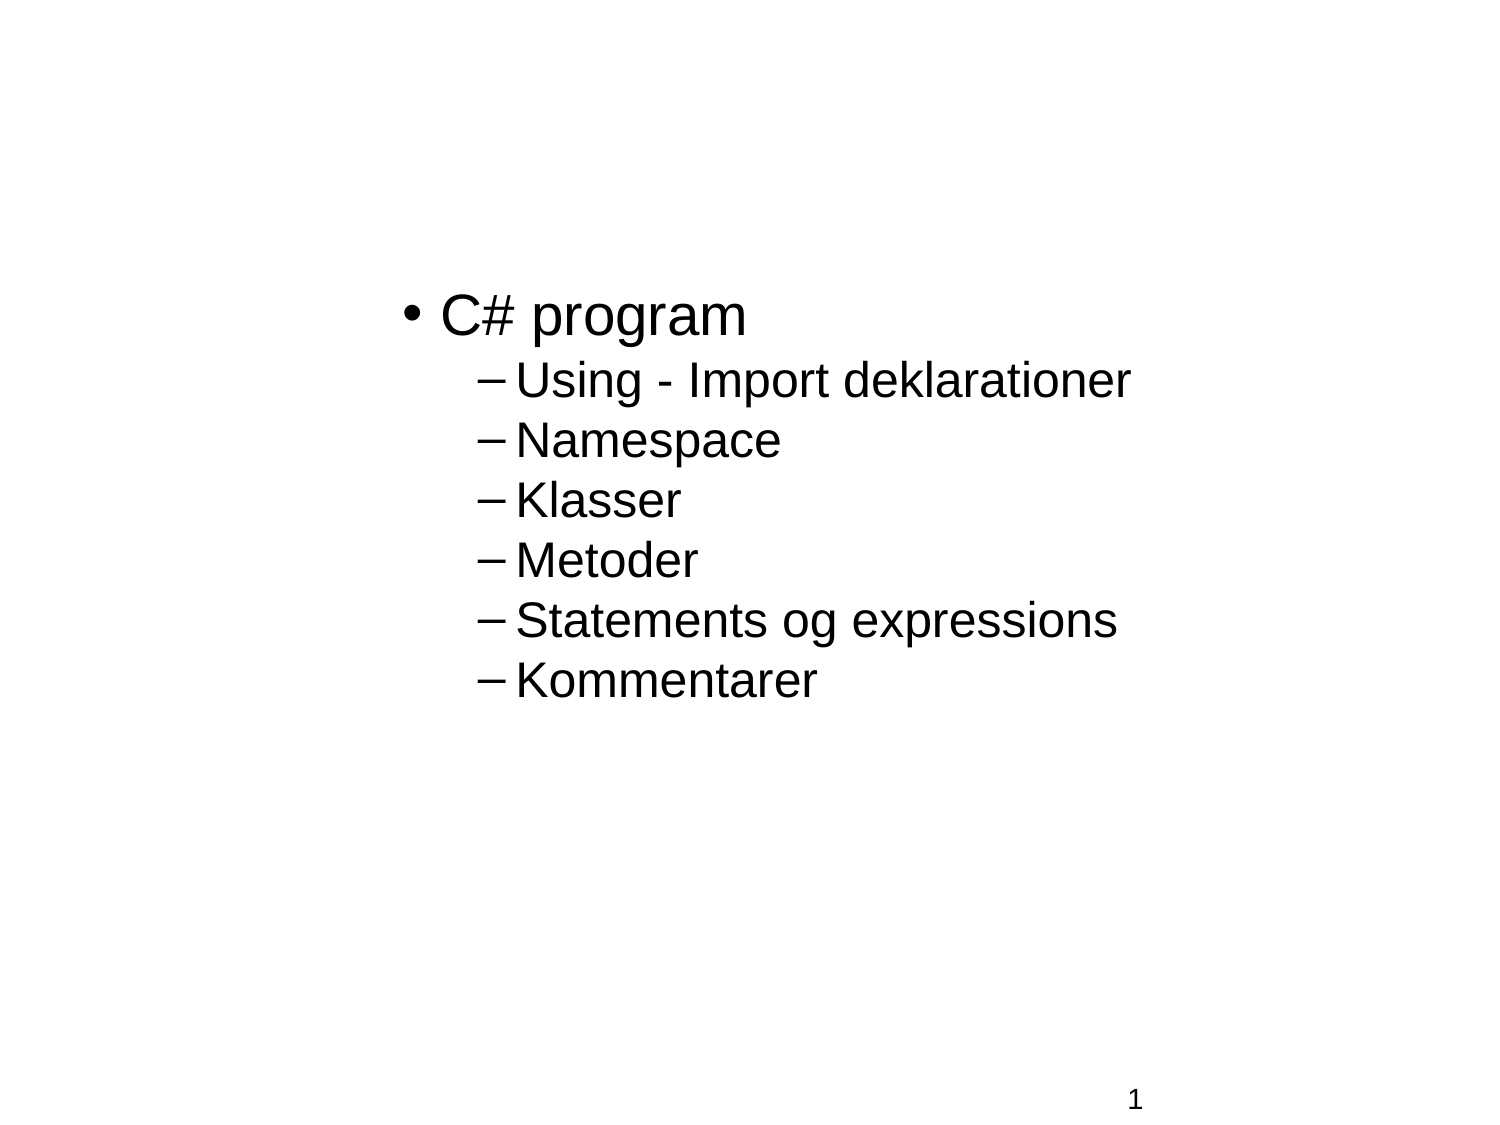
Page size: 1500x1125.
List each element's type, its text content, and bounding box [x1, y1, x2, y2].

list C# program Using - Import deklarationer Namespace Klasser Metoder Statements og expressions Kommentarer [350, 262, 1214, 778]
slide_number ‹#› [1112, 1067, 1463, 1125]
